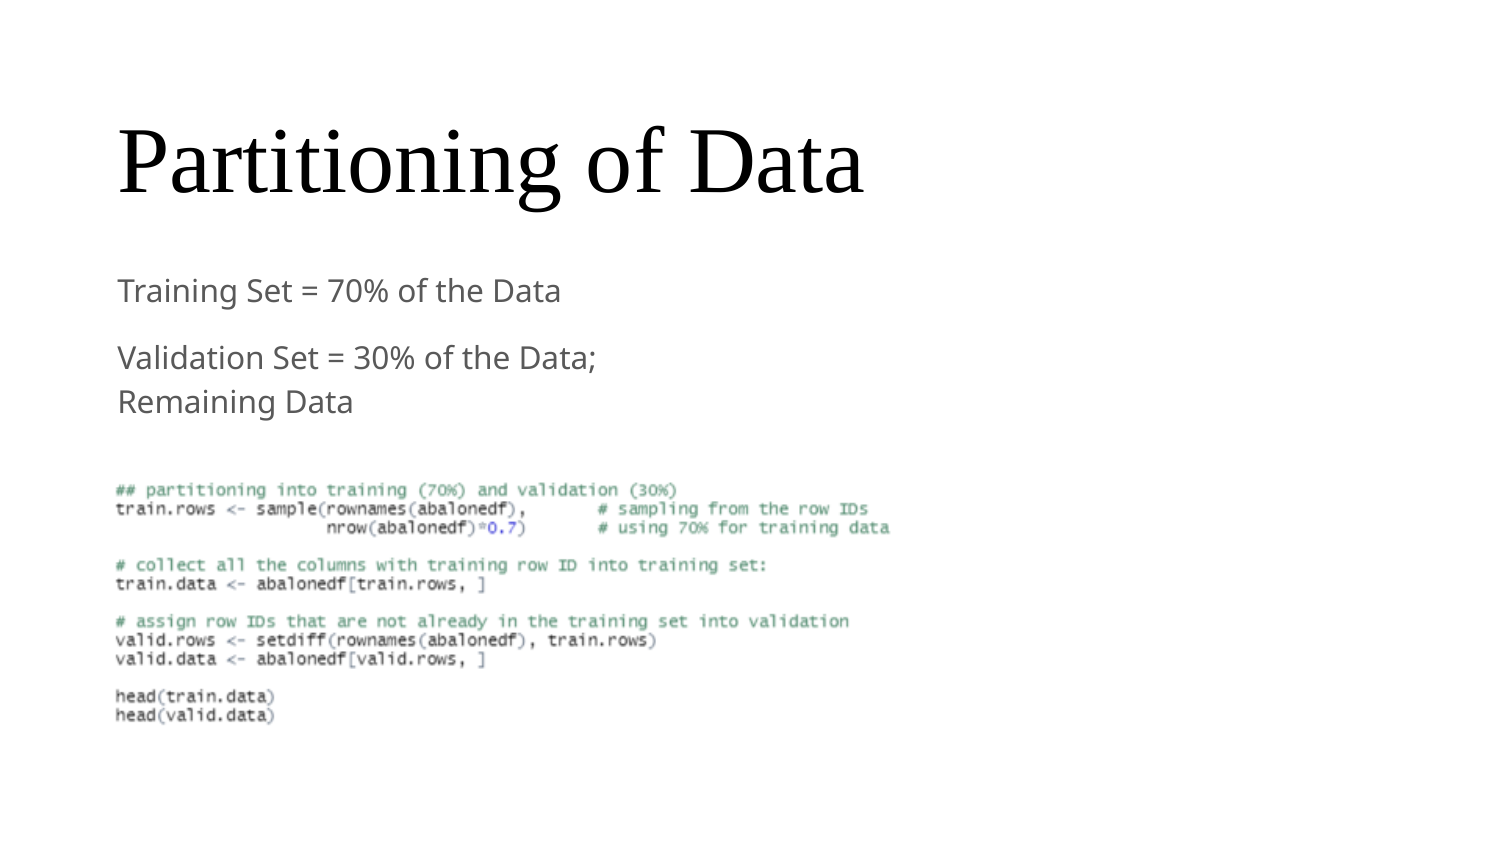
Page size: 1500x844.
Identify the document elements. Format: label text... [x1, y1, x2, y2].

title Partitioning of Data [102, 83, 1409, 212]
list Training Set = 70% of the Data Validation Set = 30% of the Data; Remaining Data [102, 250, 621, 447]
picture [114, 472, 914, 745]
